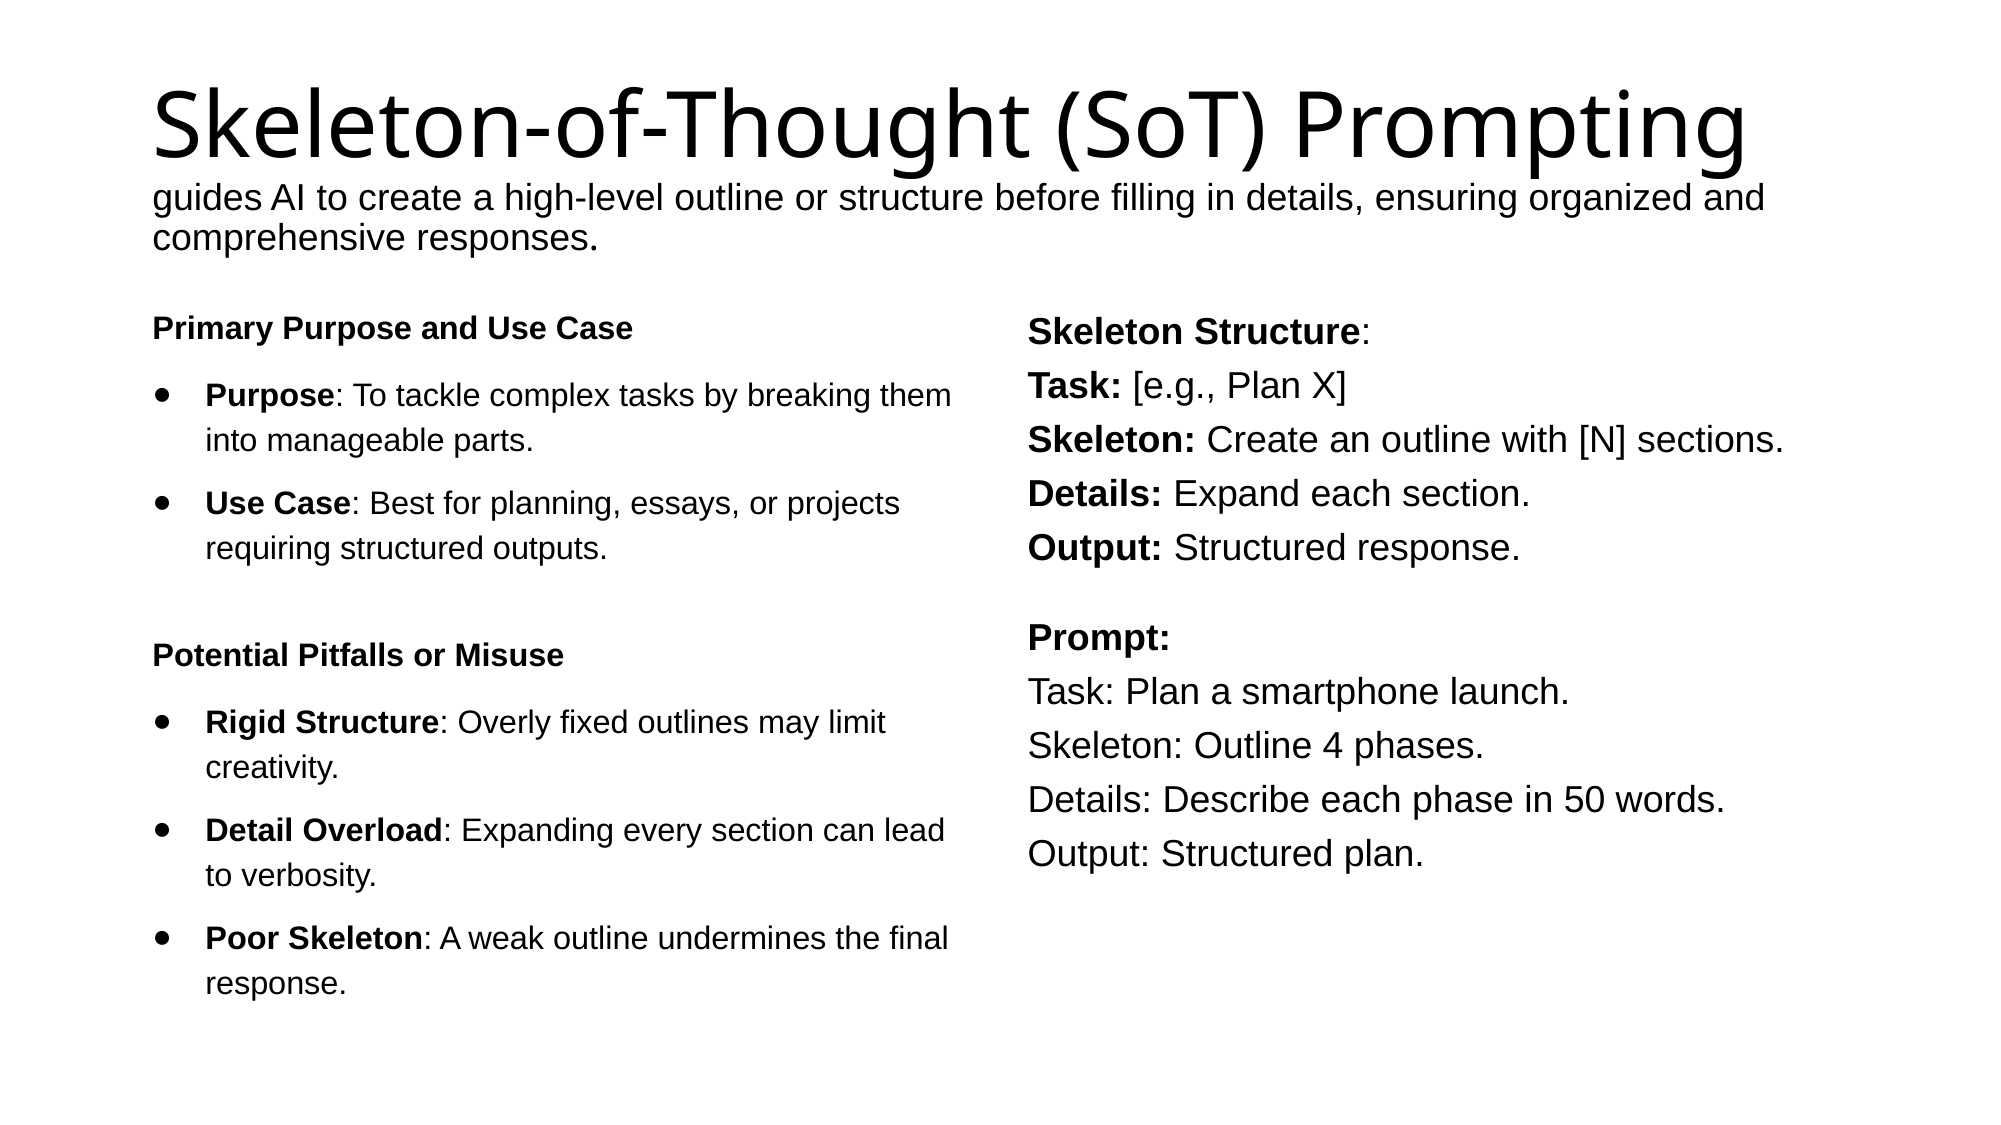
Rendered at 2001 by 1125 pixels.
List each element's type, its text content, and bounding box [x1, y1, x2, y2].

title Skeleton-of-Thought (SoT) Prompting guides AI to create a high-level outline or structure before filling in details, ensuring organized and comprehensive responses. [137, 59, 1863, 278]
list Primary Purpose and Use Case Purpose: To tackle complex tasks by breaking them into manageable parts. Use Case: Best for planning, essays, or projects requiring structured outputs. Potential Pitfalls or Misuse Rigid Structure: Overly fixed outlines may limit creativity. Detail Overload: Expanding every section can lead to verbosity. Poor Skeleton: A weak outline undermines the final response. [137, 299, 988, 1014]
list Skeleton Structure: Task: [e.g., Plan X] Skeleton: Create an outline with [N] sections. Details: Expand each section. Output: Structured response. Prompt: Task: Plan a smartphone launch. Skeleton: Outline 4 phases. Details: Describe each phase in 50 words. Output: Structured plan. [1012, 299, 1863, 1014]
